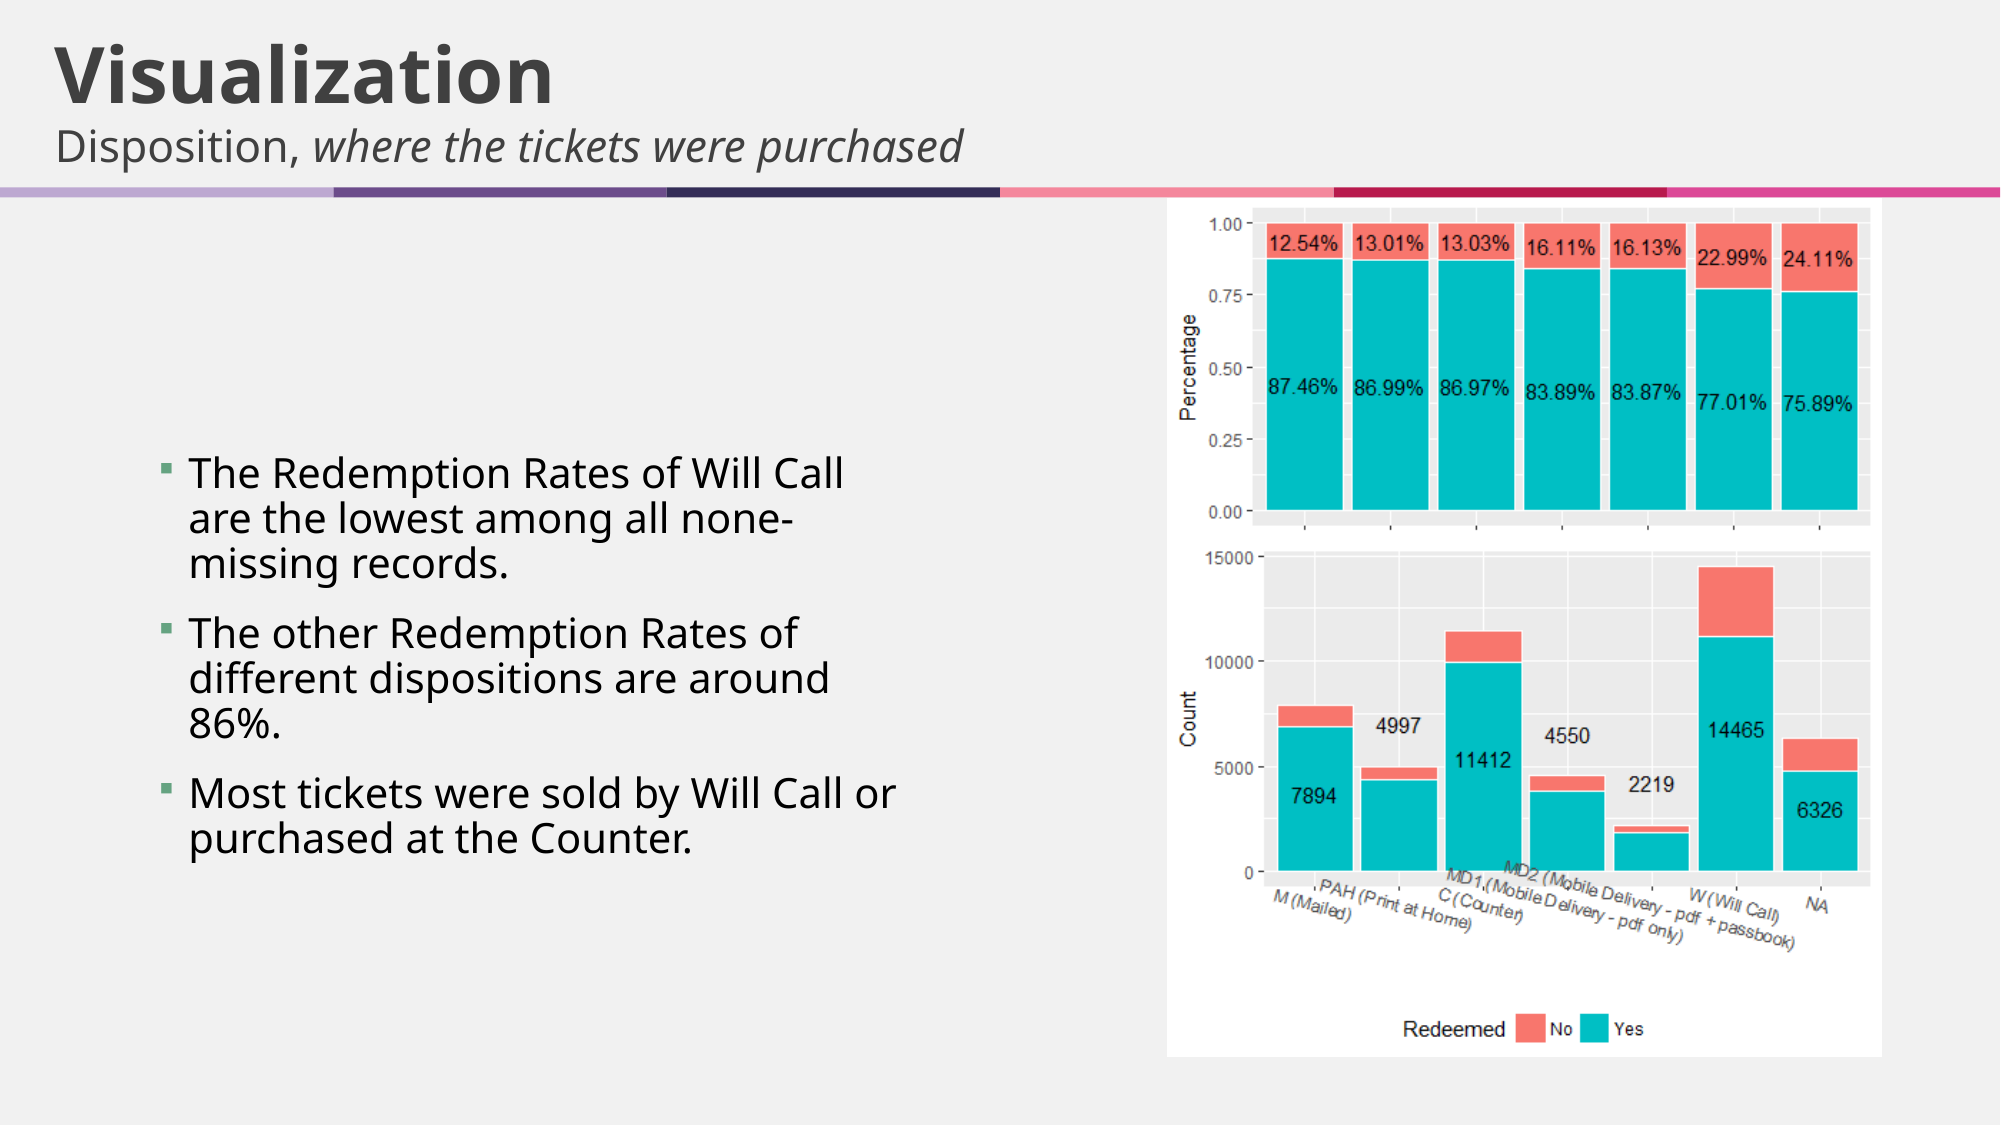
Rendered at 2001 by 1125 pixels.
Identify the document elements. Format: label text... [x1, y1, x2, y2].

list Visualization [55, 26, 1882, 117]
list Disposition, where the tickets were purchased [55, 117, 1882, 181]
picture [1166, 198, 1883, 1057]
text_box The Redemption Rates of Will Call are the lowest among all none-missing records. The other Redemption Rates of different dispositions are around 86%. Most tickets were sold by Will Call or purchased at the Counter. [143, 360, 924, 1013]
